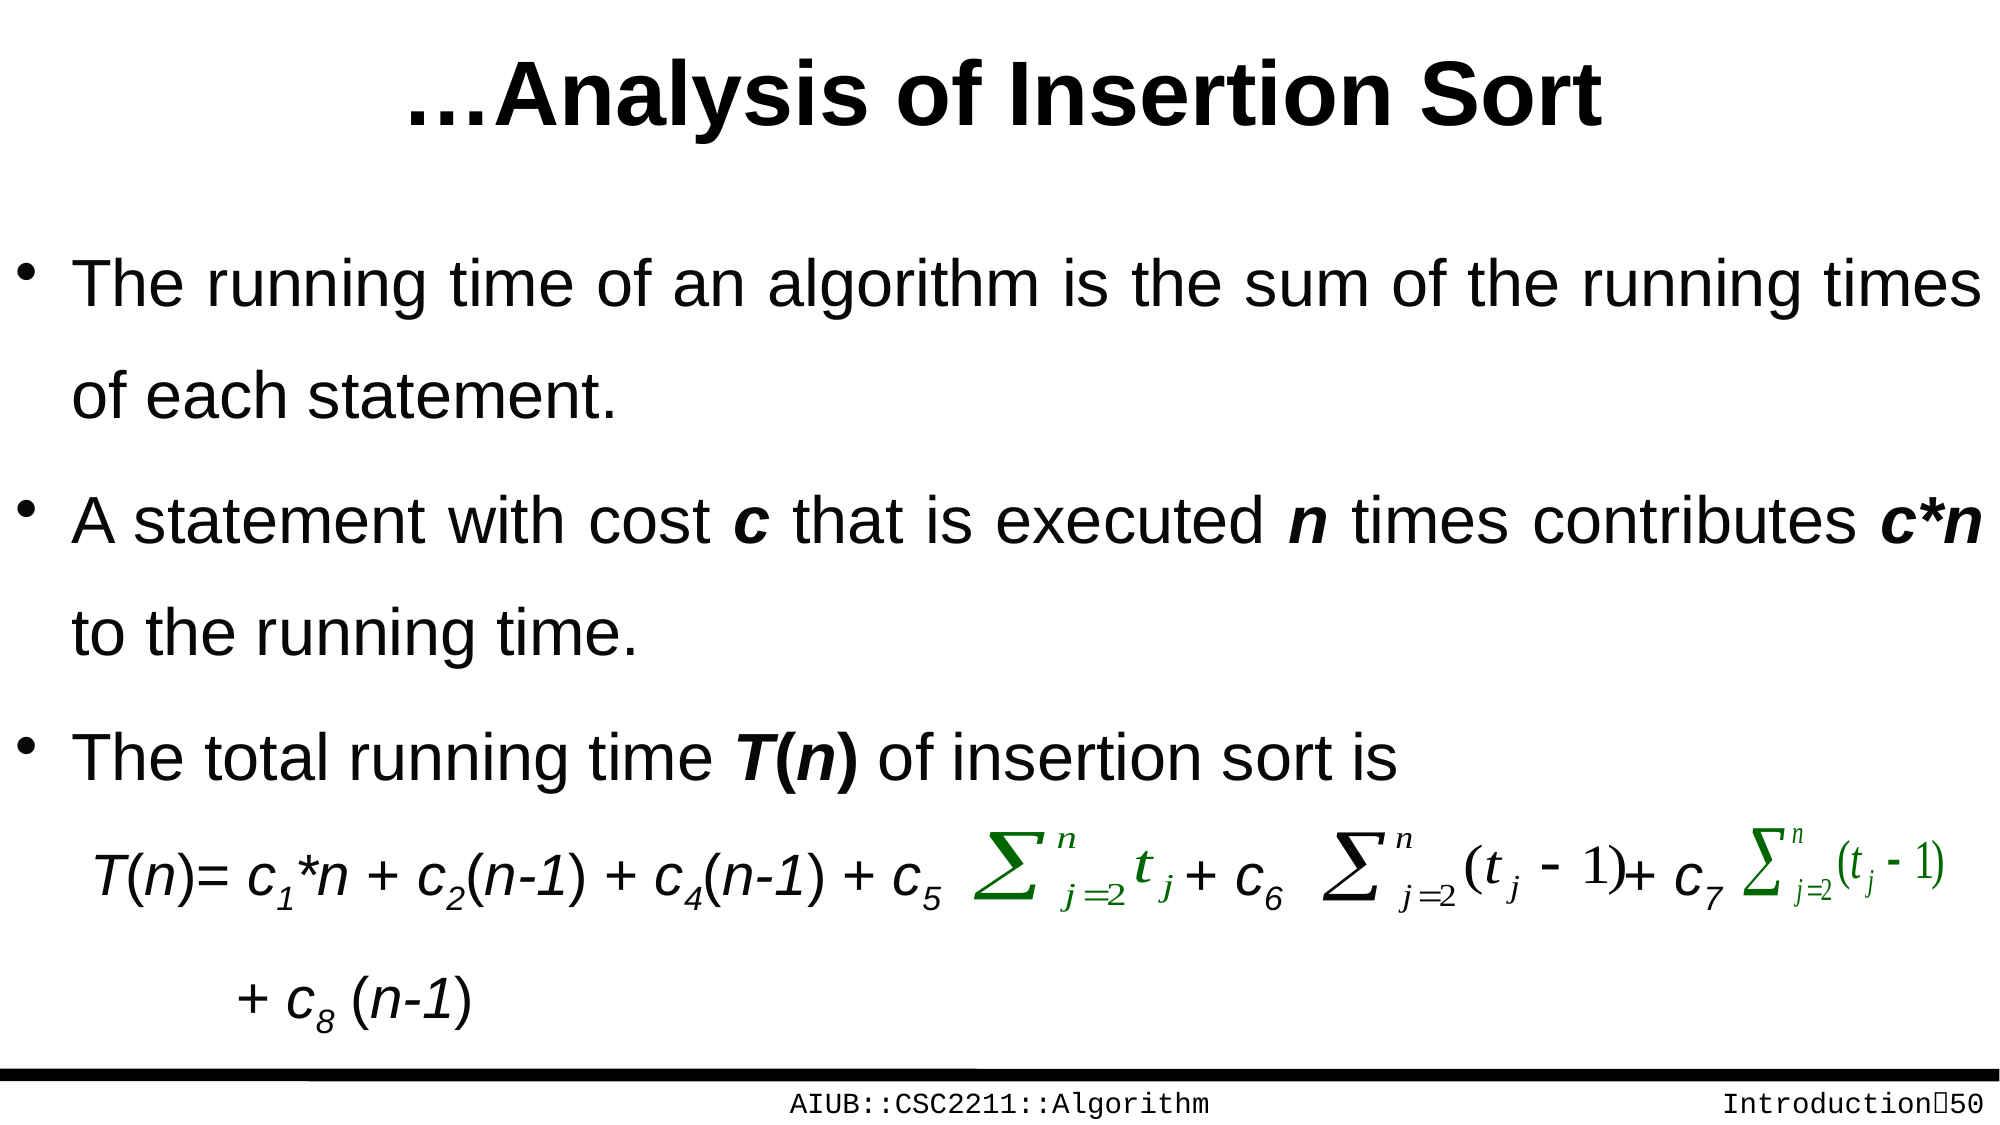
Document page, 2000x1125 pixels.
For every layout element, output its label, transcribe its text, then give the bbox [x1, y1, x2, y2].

footer AIUB::CSC2211::Algorithm [682, 1077, 1317, 1125]
slide_number Introduction50 [1532, 1077, 2000, 1125]
list The running time of an algorithm is the sum of the running times of each statement. A statement with cost c that is executed n times contributes c*n to the running time. The total running time T(n) of insertion sort is T(n)= c1*n + c2(n-1) + c4(n-1) + c5 + c6 + c7 + c8 (n-1) [0, 199, 2000, 1051]
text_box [1311, 812, 1635, 920]
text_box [1736, 808, 1950, 915]
title …Analysis of Insertion Sort [5, 2, 2000, 176]
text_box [961, 812, 1193, 919]
